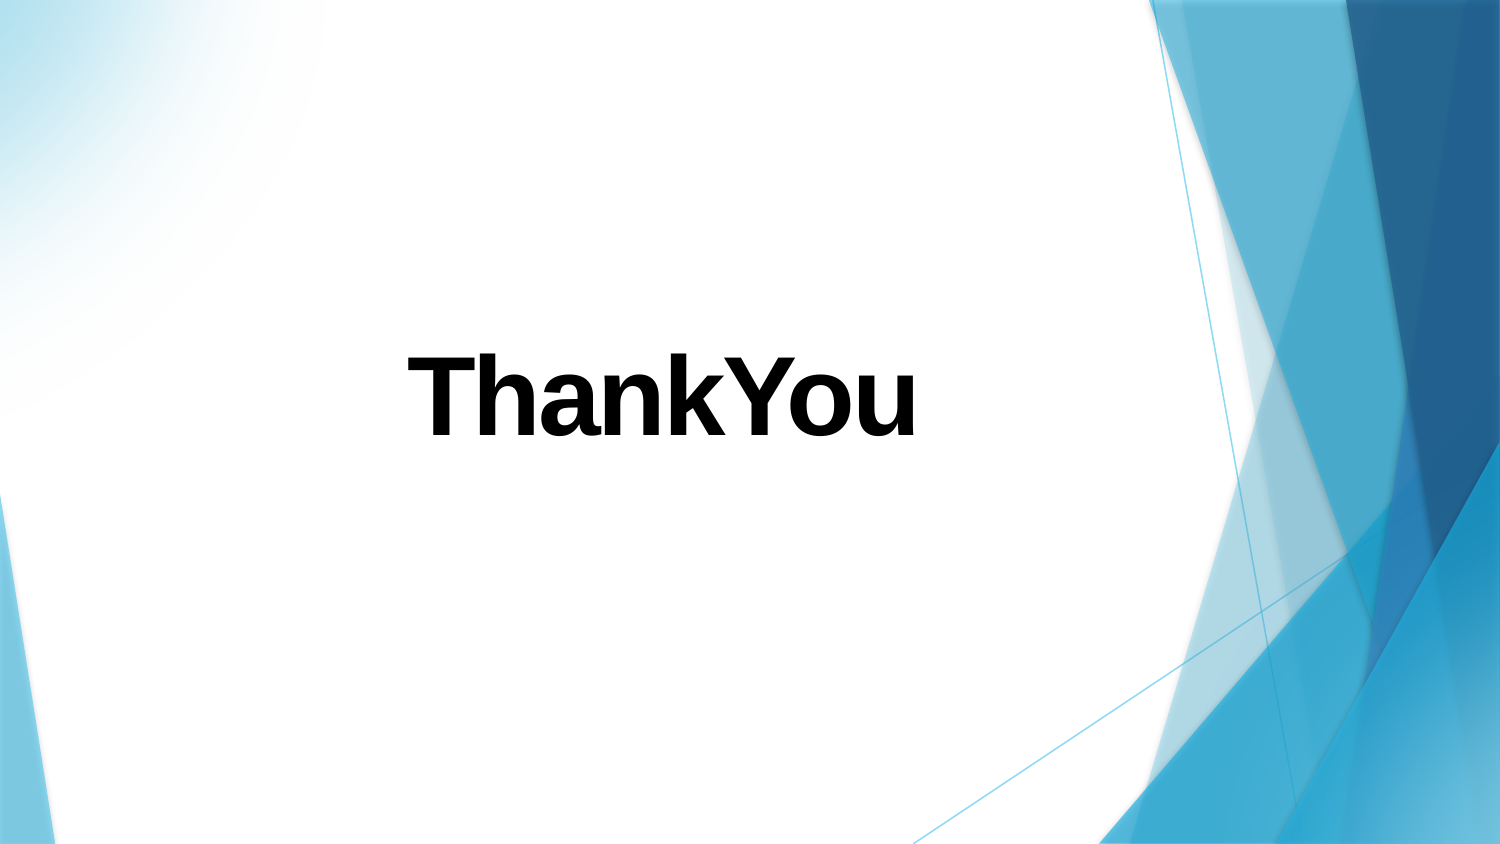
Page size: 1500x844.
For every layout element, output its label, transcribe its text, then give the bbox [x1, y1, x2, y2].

title ThankYou [246, 307, 1082, 473]
picture [827, 102, 1500, 844]
picture [0, 0, 673, 742]
